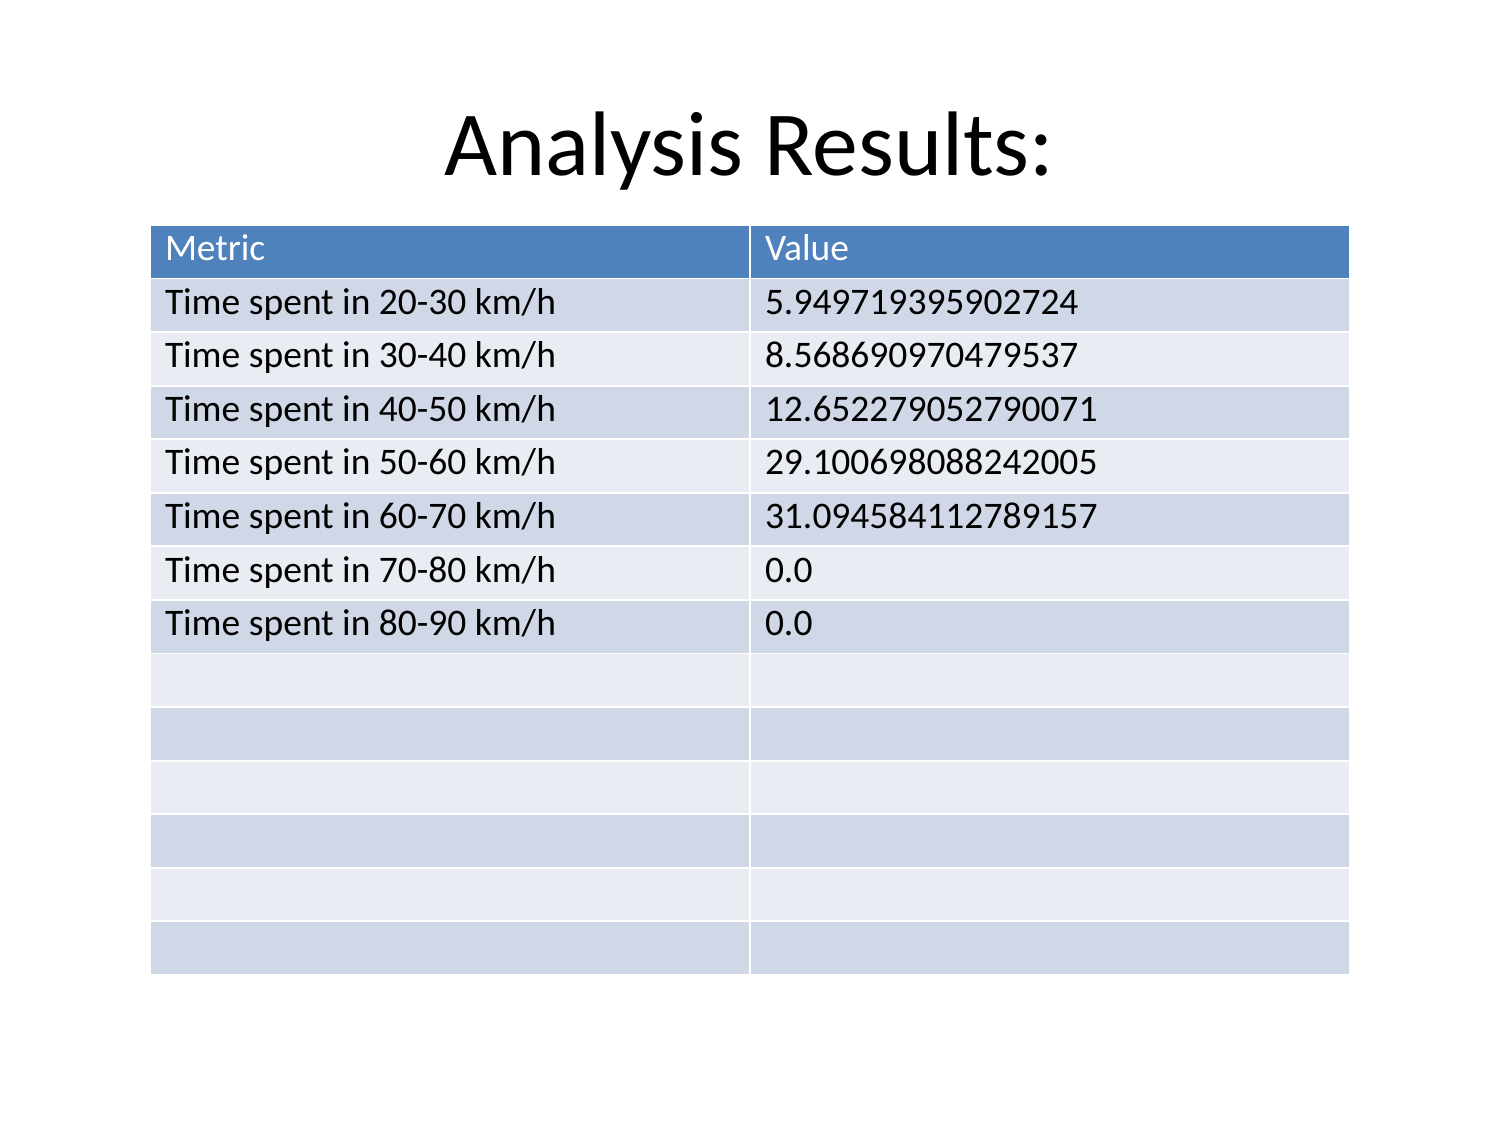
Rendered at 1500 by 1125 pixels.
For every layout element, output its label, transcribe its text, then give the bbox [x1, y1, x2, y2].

table_cell [751, 708, 1349, 760]
table_cell 8.568690970479537 [751, 333, 1349, 385]
table_cell [151, 708, 749, 760]
table_cell [751, 815, 1349, 867]
table_cell [151, 922, 749, 974]
table_cell Time spent in 70-80 km/h [151, 547, 749, 599]
table_header Metric [151, 226, 749, 278]
table_cell Time spent in 30-40 km/h [151, 333, 749, 385]
table_cell [751, 922, 1349, 974]
table_cell [751, 869, 1349, 920]
table_cell 5.949719395902724 [751, 279, 1349, 331]
table_header Value [751, 226, 1349, 278]
table_cell 29.100698088242005 [751, 440, 1349, 492]
table_cell [151, 869, 749, 920]
table_cell Time spent in 20-30 km/h [151, 279, 749, 331]
table_cell Time spent in 80-90 km/h [151, 601, 749, 653]
table_cell 0.0 [751, 547, 1349, 599]
table_cell 12.652279052790071 [751, 387, 1349, 438]
table_cell [751, 654, 1349, 706]
table_cell 0.0 [751, 601, 1349, 653]
table_cell [151, 815, 749, 867]
table_cell Time spent in 40-50 km/h [151, 387, 749, 438]
table_cell Time spent in 50-60 km/h [151, 440, 749, 492]
table_cell [151, 762, 749, 813]
table_cell [151, 654, 749, 706]
table_cell [751, 762, 1349, 813]
table_cell 31.094584112789157 [751, 494, 1349, 545]
title Analysis Results: [75, 45, 1425, 233]
table_cell Time spent in 60-70 km/h [151, 494, 749, 545]
